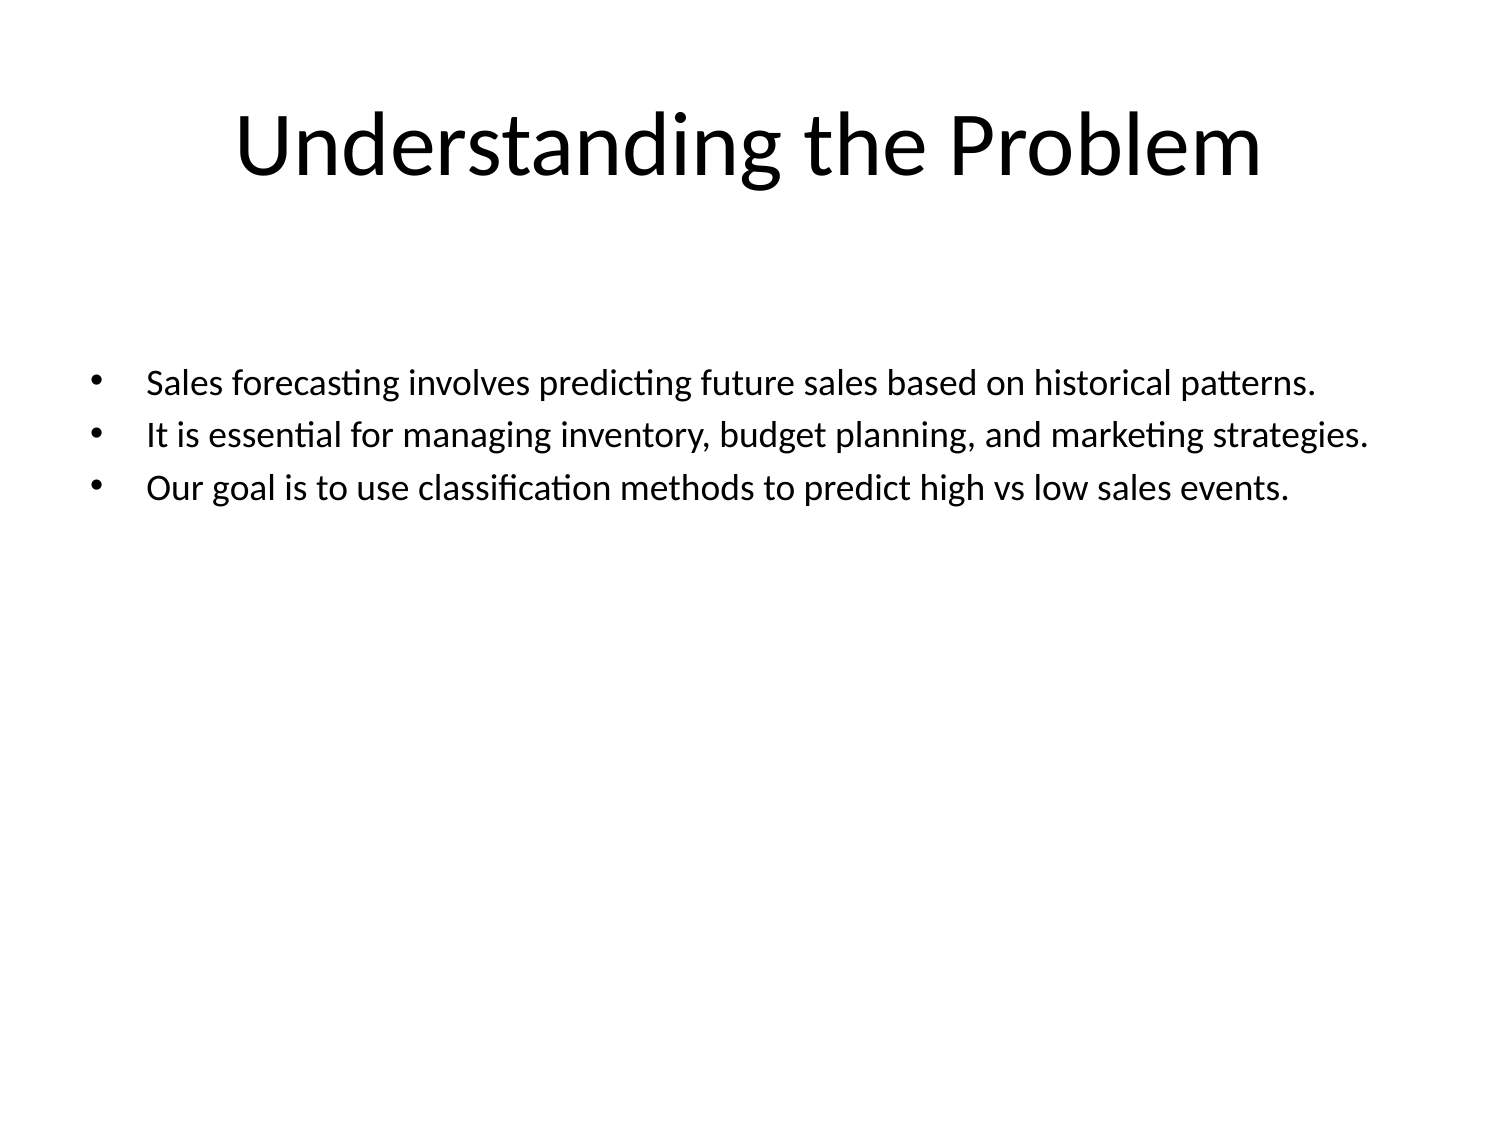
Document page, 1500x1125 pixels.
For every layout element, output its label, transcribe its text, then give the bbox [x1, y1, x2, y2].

title Understanding the Problem [75, 45, 1425, 233]
list Sales forecasting involves predicting future sales based on historical patterns. It is essential for managing inventory, budget planning, and marketing strategies. Our goal is to use classification methods to predict high vs low sales events. [75, 262, 1425, 1005]
